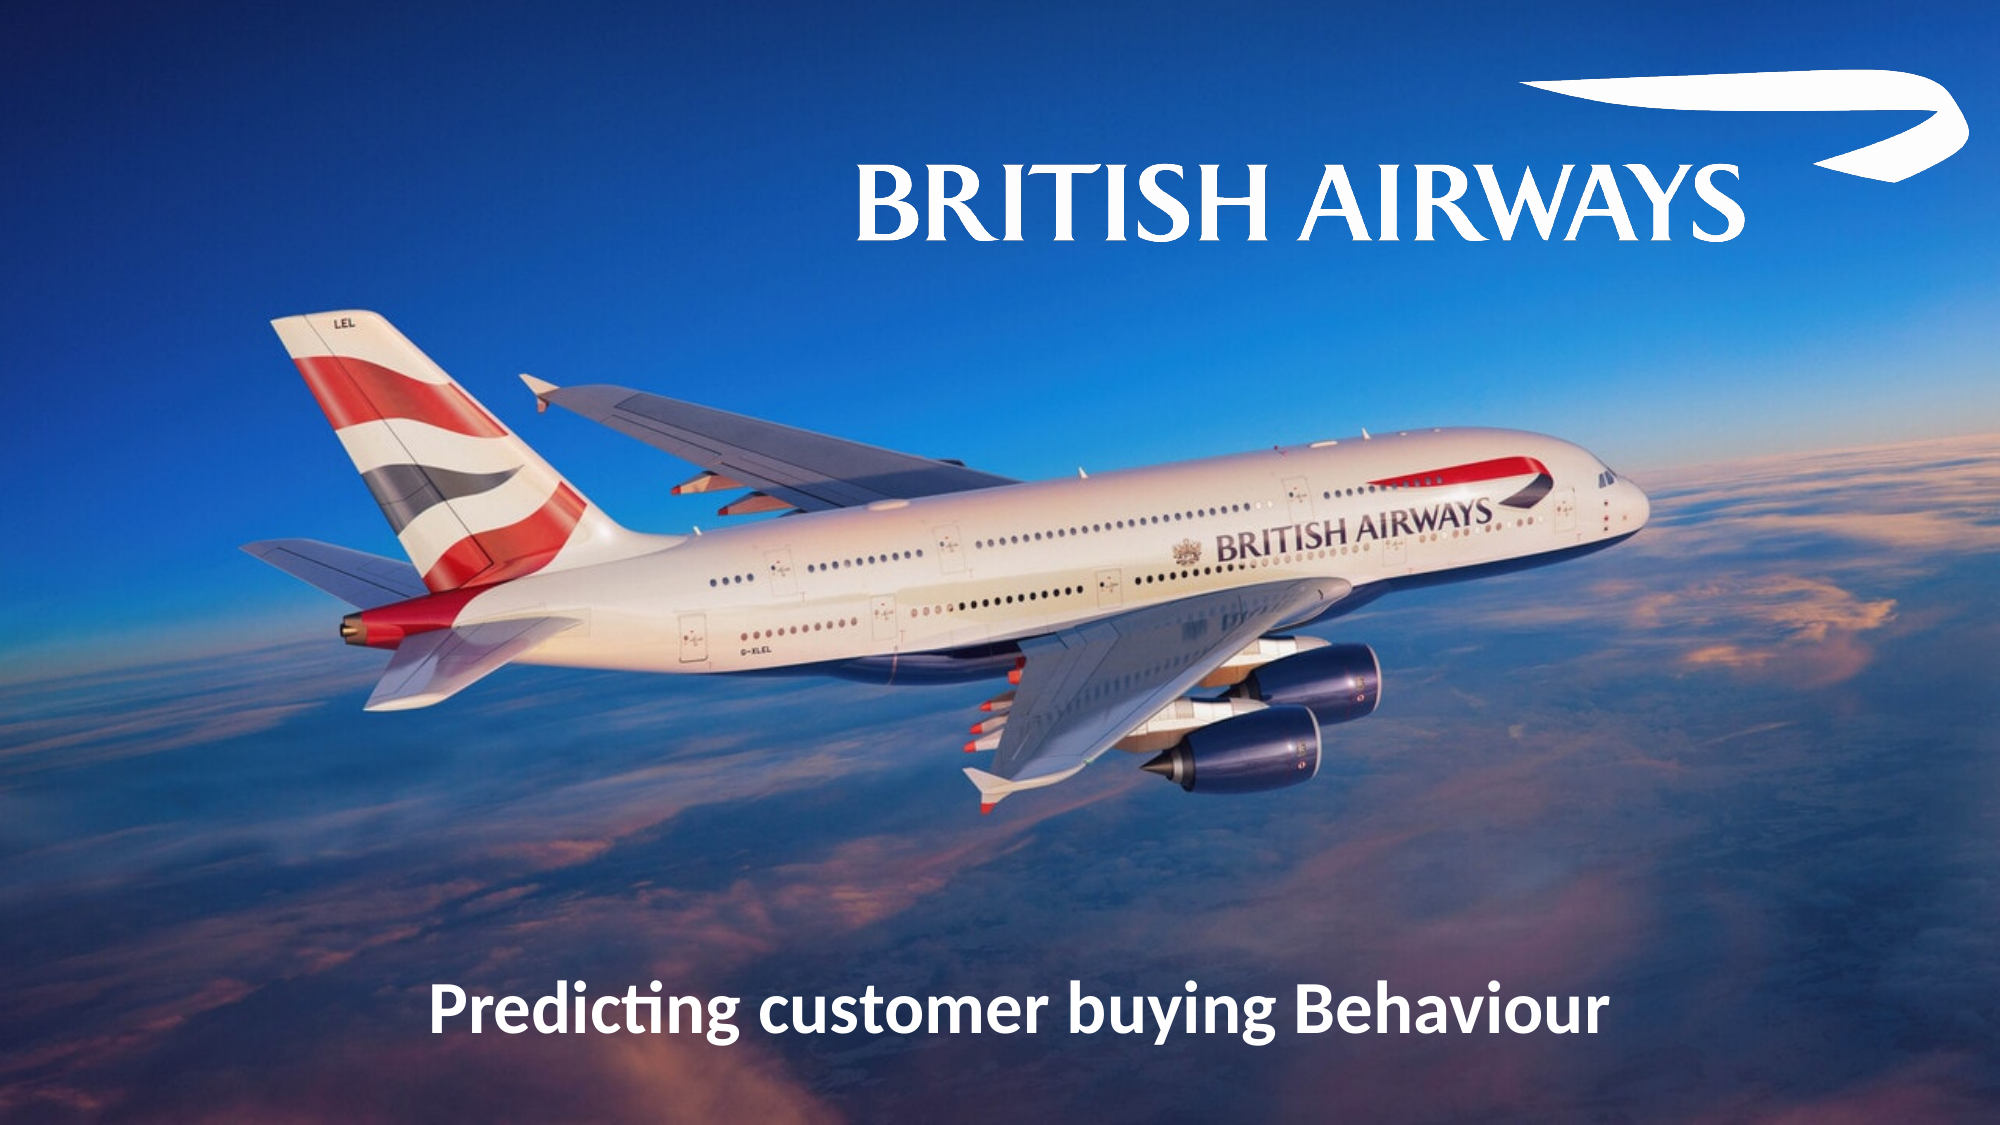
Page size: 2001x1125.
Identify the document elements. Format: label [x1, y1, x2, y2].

list [0, 0, 2000, 1125]
picture [854, 68, 1970, 244]
